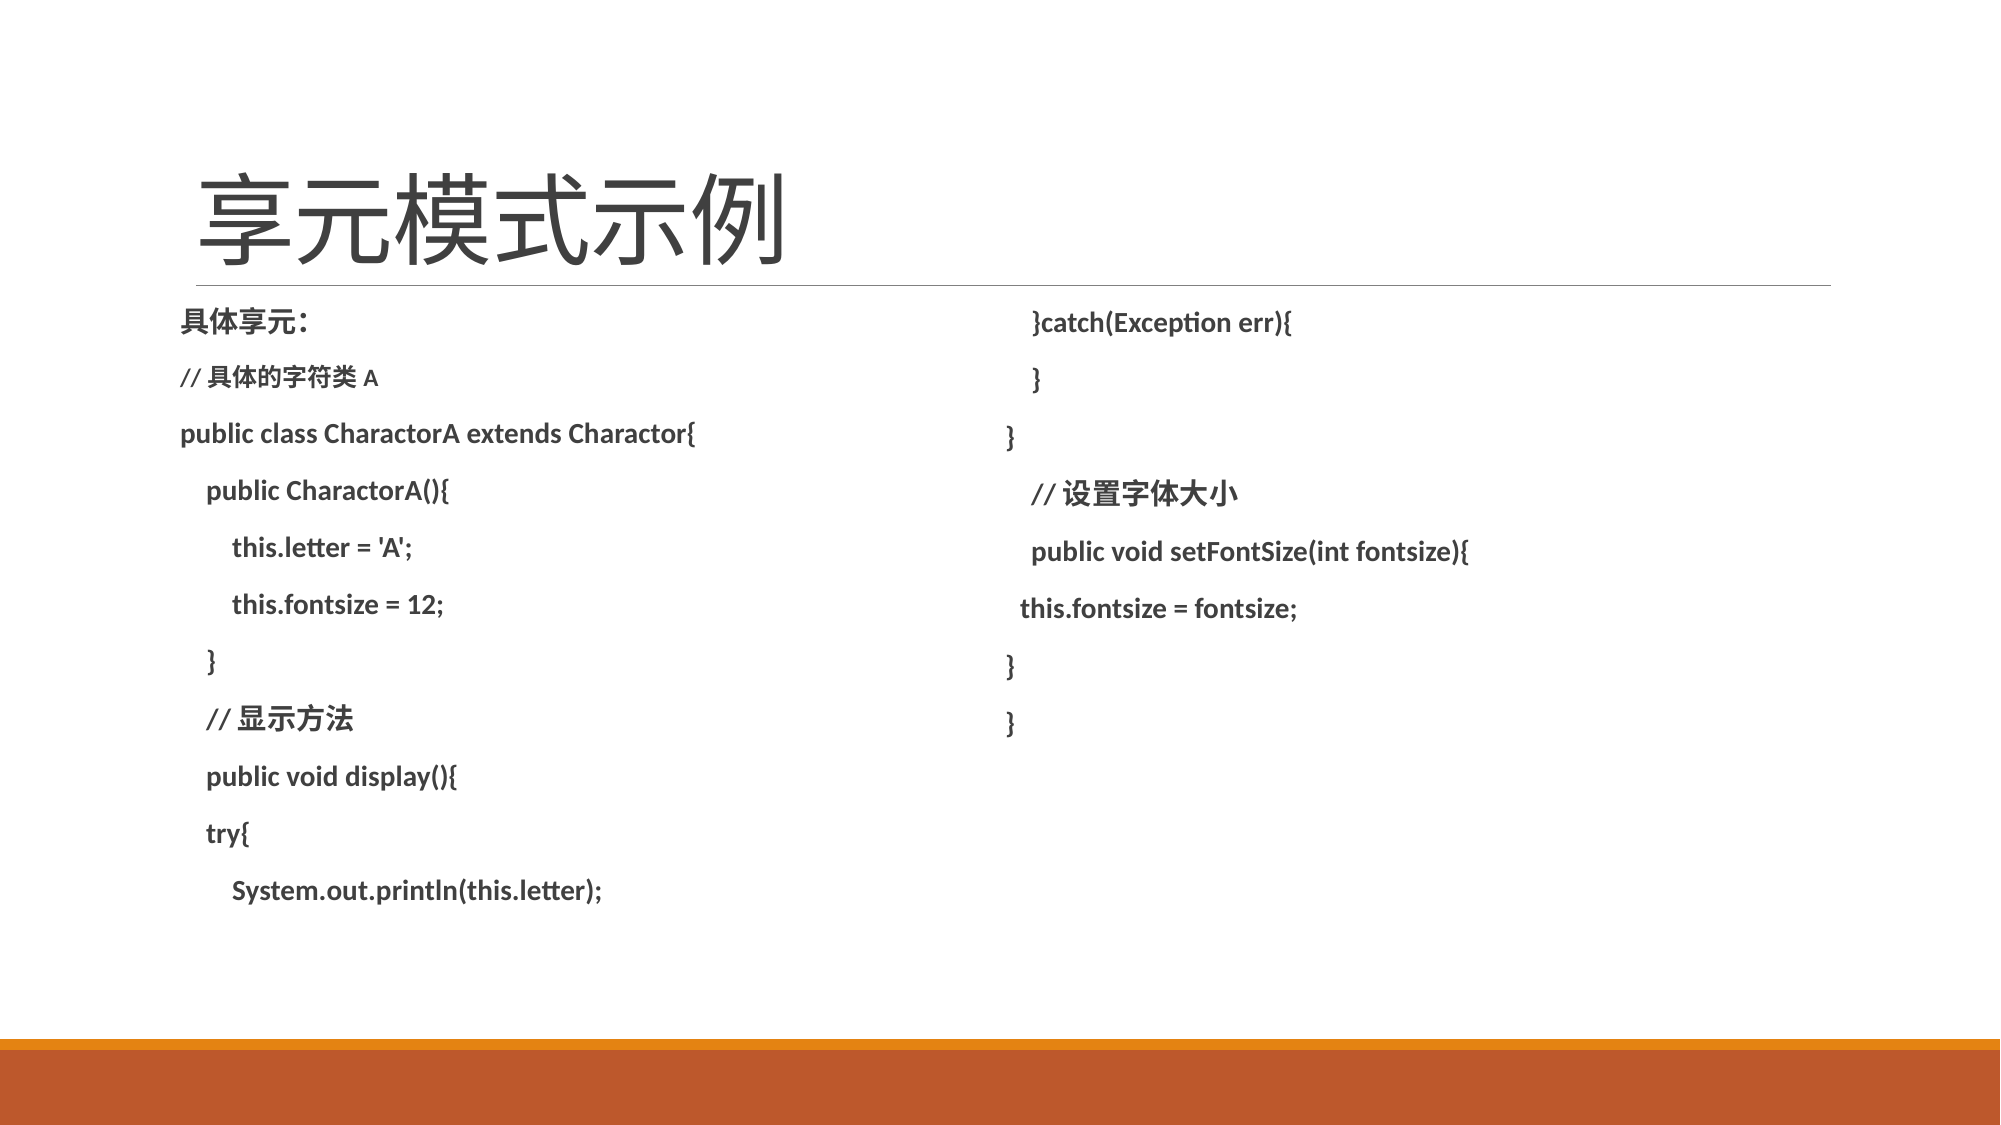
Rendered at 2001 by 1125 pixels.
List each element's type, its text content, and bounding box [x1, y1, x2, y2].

list 具体享元： //具体的字符类A public class CharactorA extends Charactor{ public CharactorA(){ this.letter = 'A'; this.fontsize = 12; } //显示方法 public void display(){ try{ System.out.println(this.letter); }catch(Exception err){ } } //设置字体大小 public void setFontSize(int fontsize){ this.fontsize = fontsize; } } [180, 302, 1830, 963]
title 享元模式示例 [180, 47, 1830, 285]
